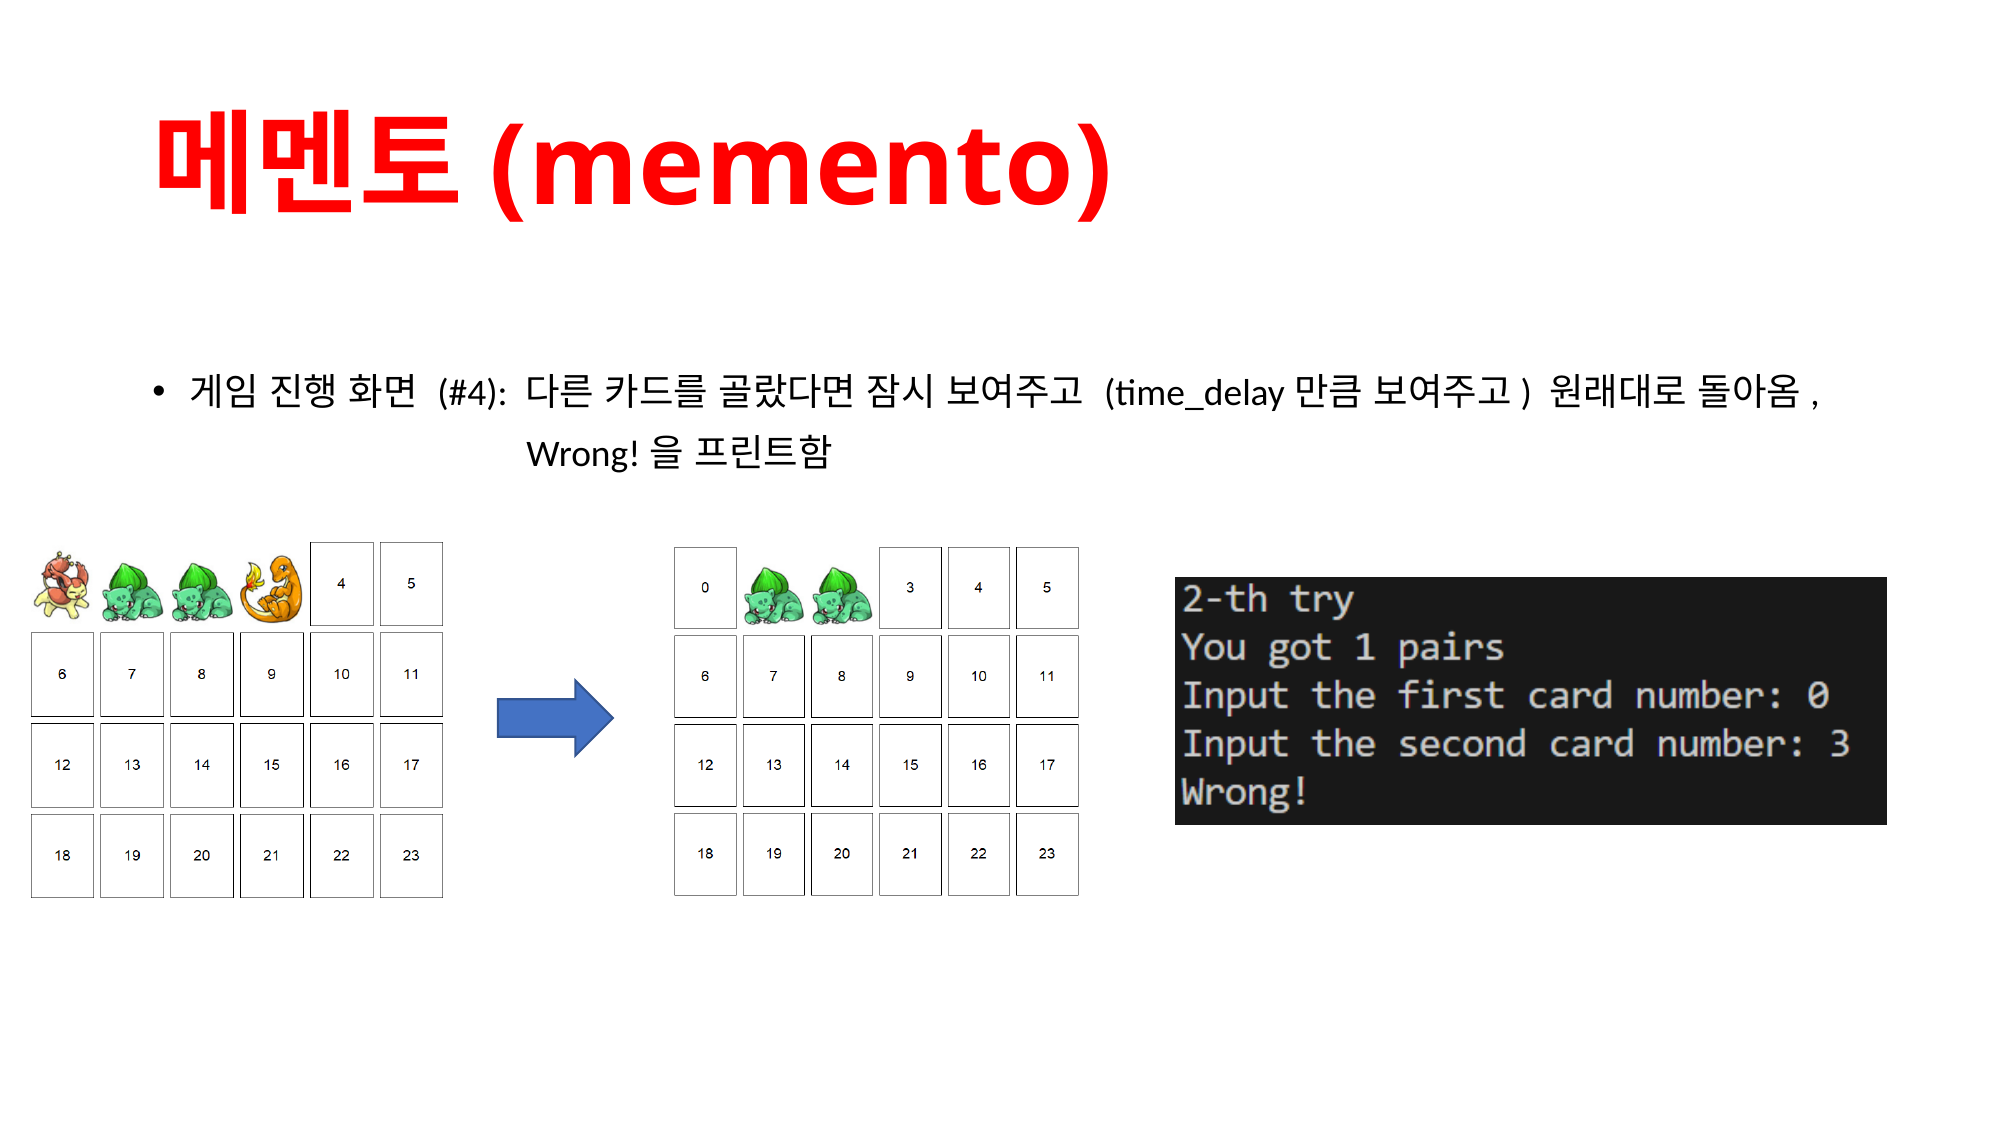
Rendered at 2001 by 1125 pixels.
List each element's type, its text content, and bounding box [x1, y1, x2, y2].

picture [1175, 577, 1887, 825]
text_box [496, 678, 615, 759]
picture [659, 541, 1089, 909]
title 메멘토(memento) [137, 59, 1863, 278]
picture [19, 529, 452, 907]
list 게임 진행 화면 (#4): 다른 카드를 골랐다면 잠시 보여주고 (time_delay만큼 보여주고) 원래대로 돌아옴, Wrong!을 프린트함 [137, 299, 1863, 1014]
